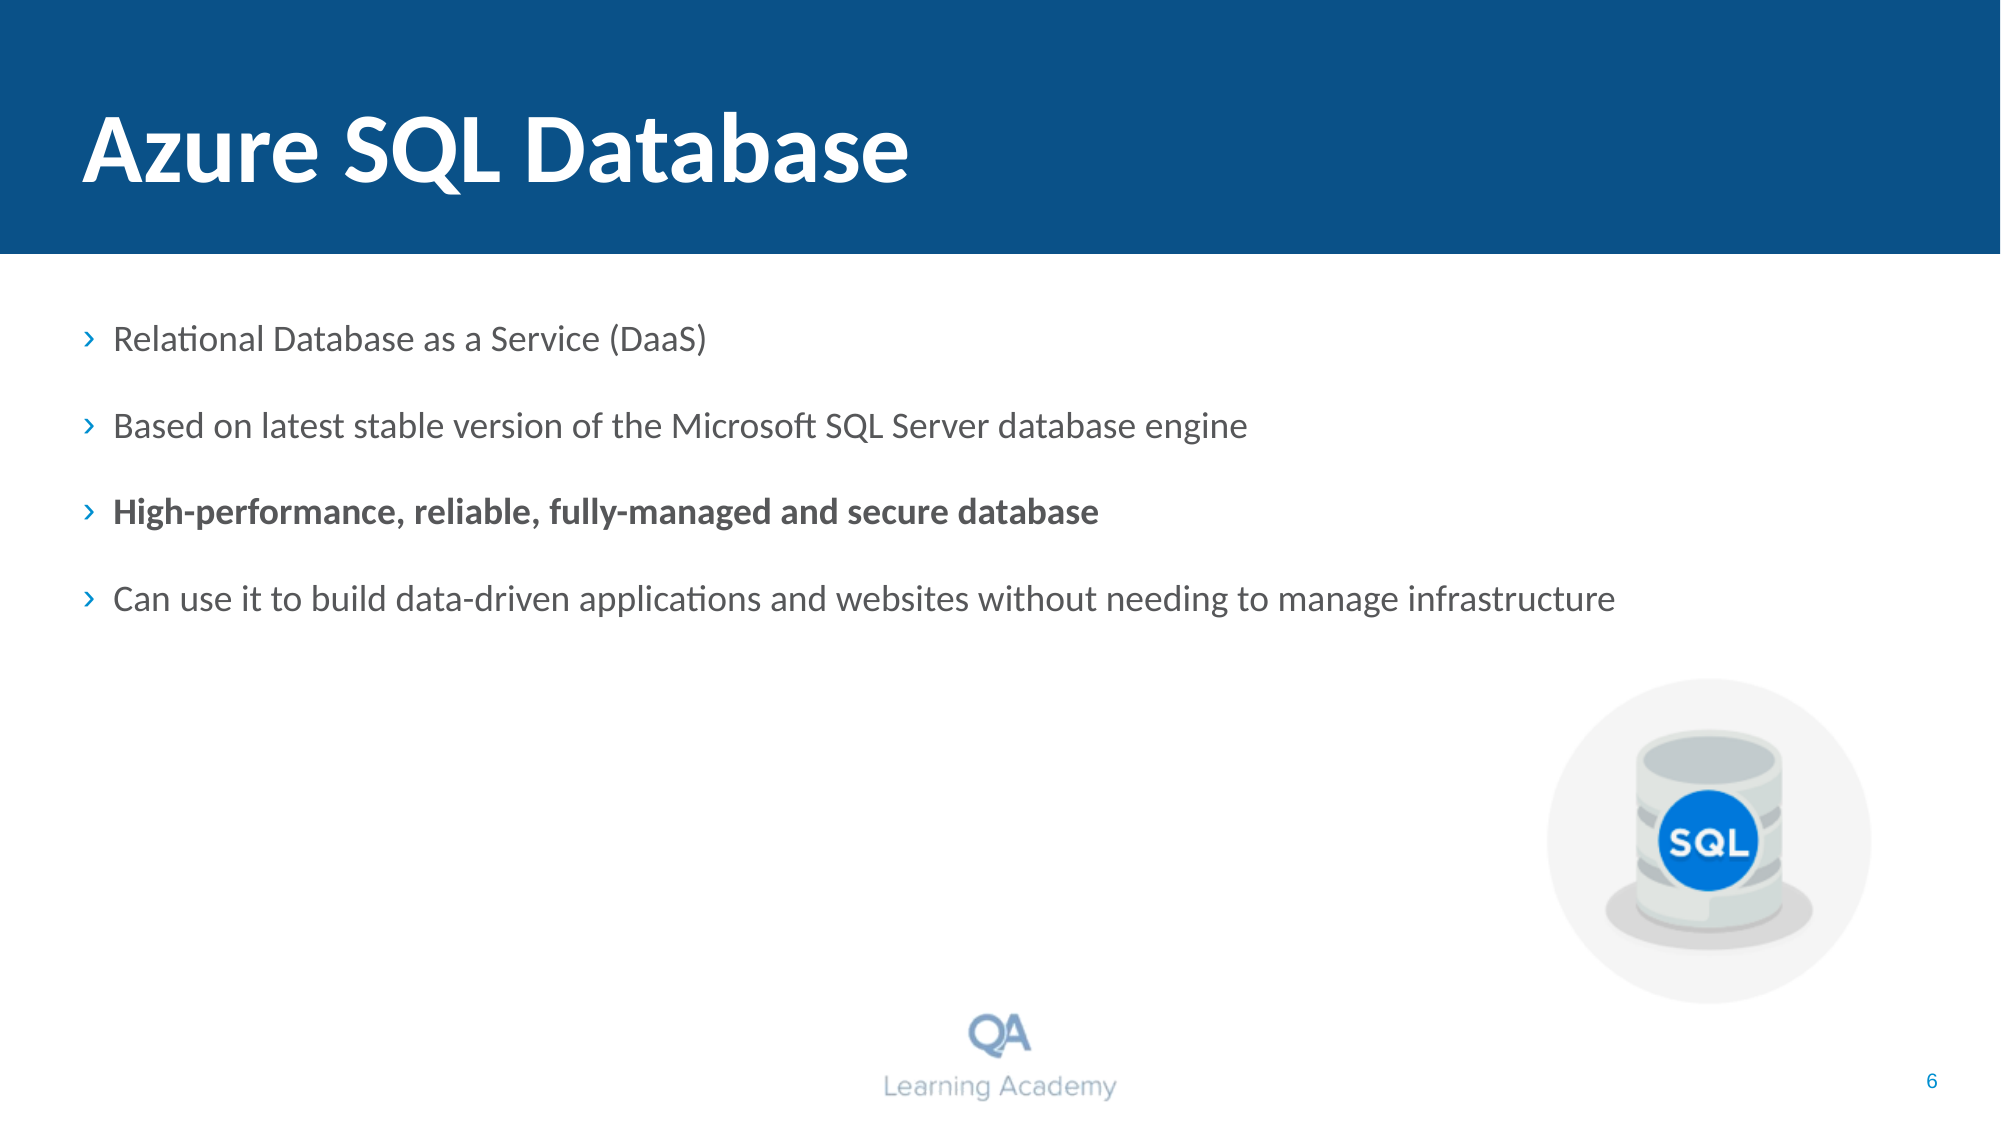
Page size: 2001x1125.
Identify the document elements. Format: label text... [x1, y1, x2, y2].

list Relational Database as a Service (DaaS) Based on latest stable version of the Microsoft SQL Server database engine High-performance, reliable, fully-managed and secure database Can use it to build data-driven applications and websites without needing to manage infrastructure [67, 306, 1939, 1000]
title Azure SQL Database [67, 20, 1565, 210]
picture [1480, 652, 1939, 1031]
